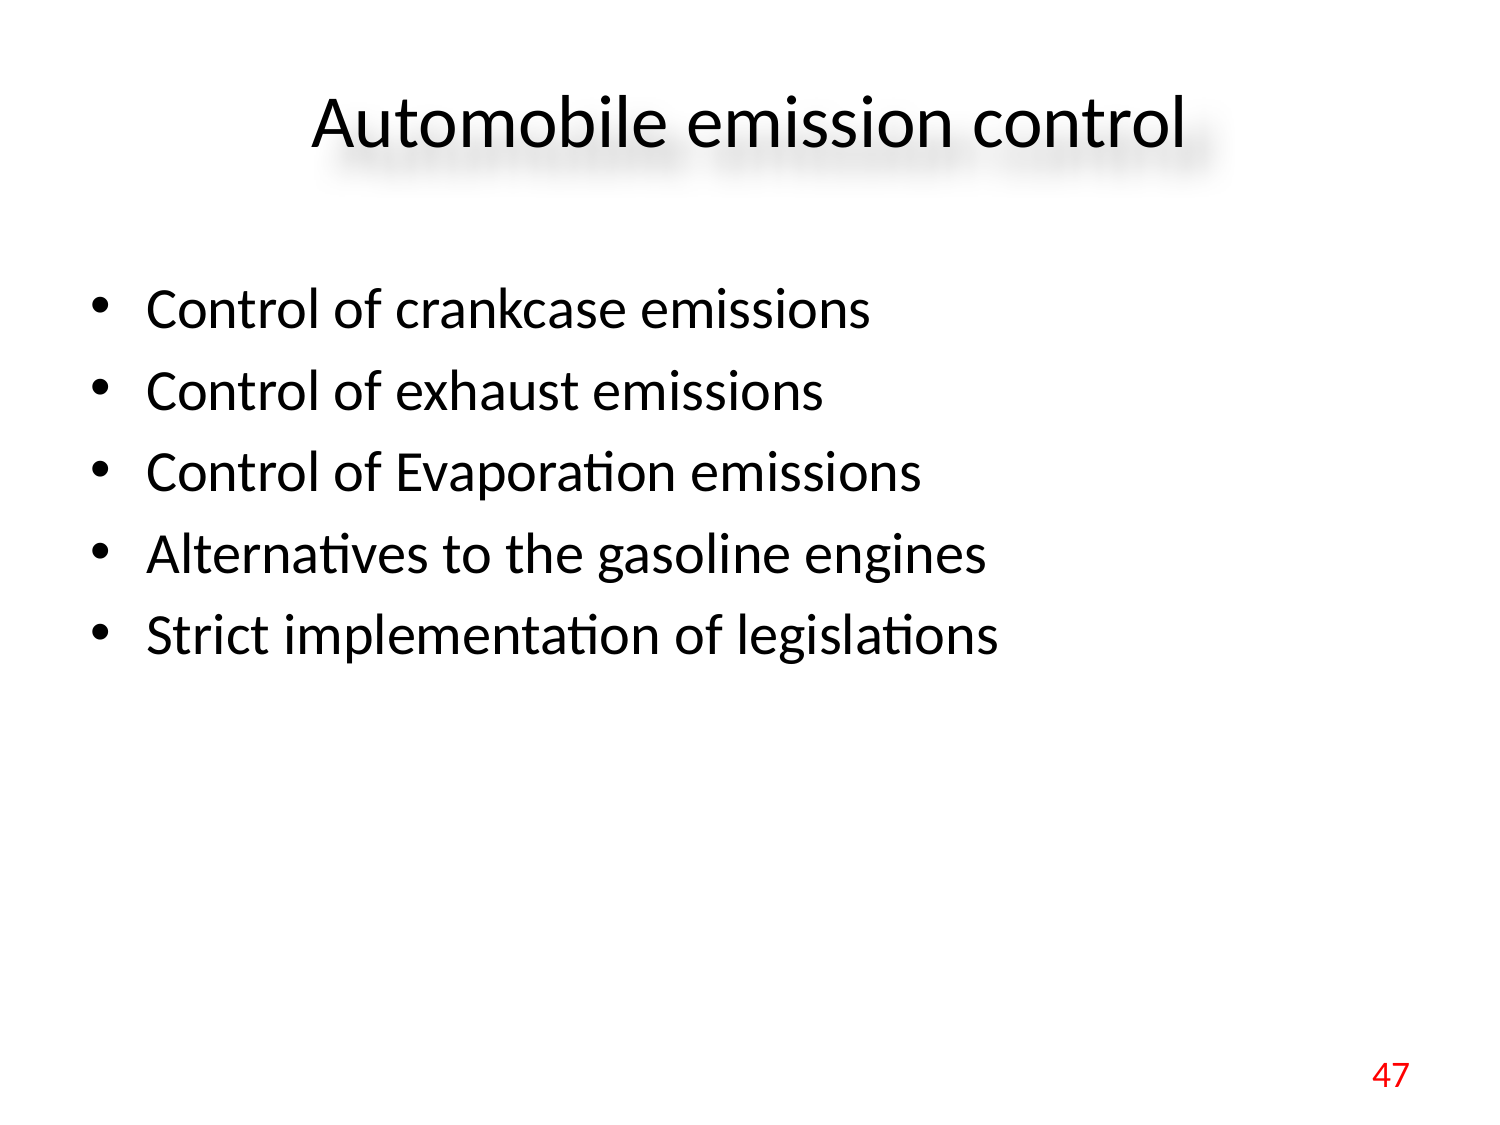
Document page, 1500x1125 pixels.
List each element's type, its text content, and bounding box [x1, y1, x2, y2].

slide_number 47 [1074, 1042, 1425, 1103]
list Control of crankcase emissions Control of exhaust emissions Control of Evaporation emissions Alternatives to the gasoline engines Strict implementation of legislations [75, 262, 1425, 1005]
title Automobile emission control [75, 35, 1425, 200]
